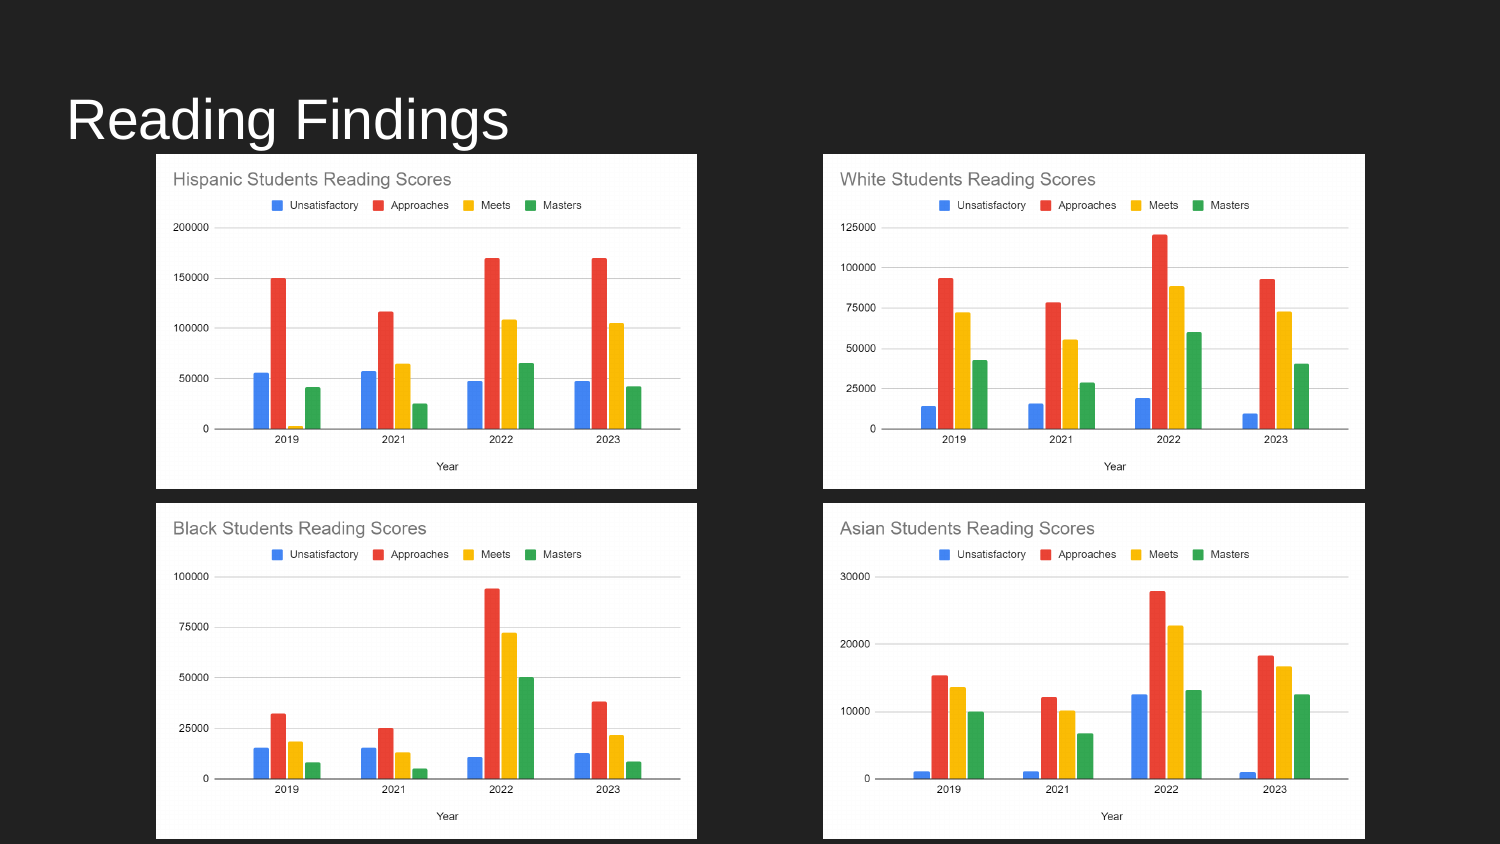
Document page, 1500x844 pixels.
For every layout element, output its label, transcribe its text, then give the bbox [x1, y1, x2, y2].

picture [823, 503, 1365, 839]
picture [155, 503, 697, 839]
title Reading Findings [51, 72, 1449, 167]
picture [823, 154, 1365, 489]
picture [155, 154, 697, 489]
